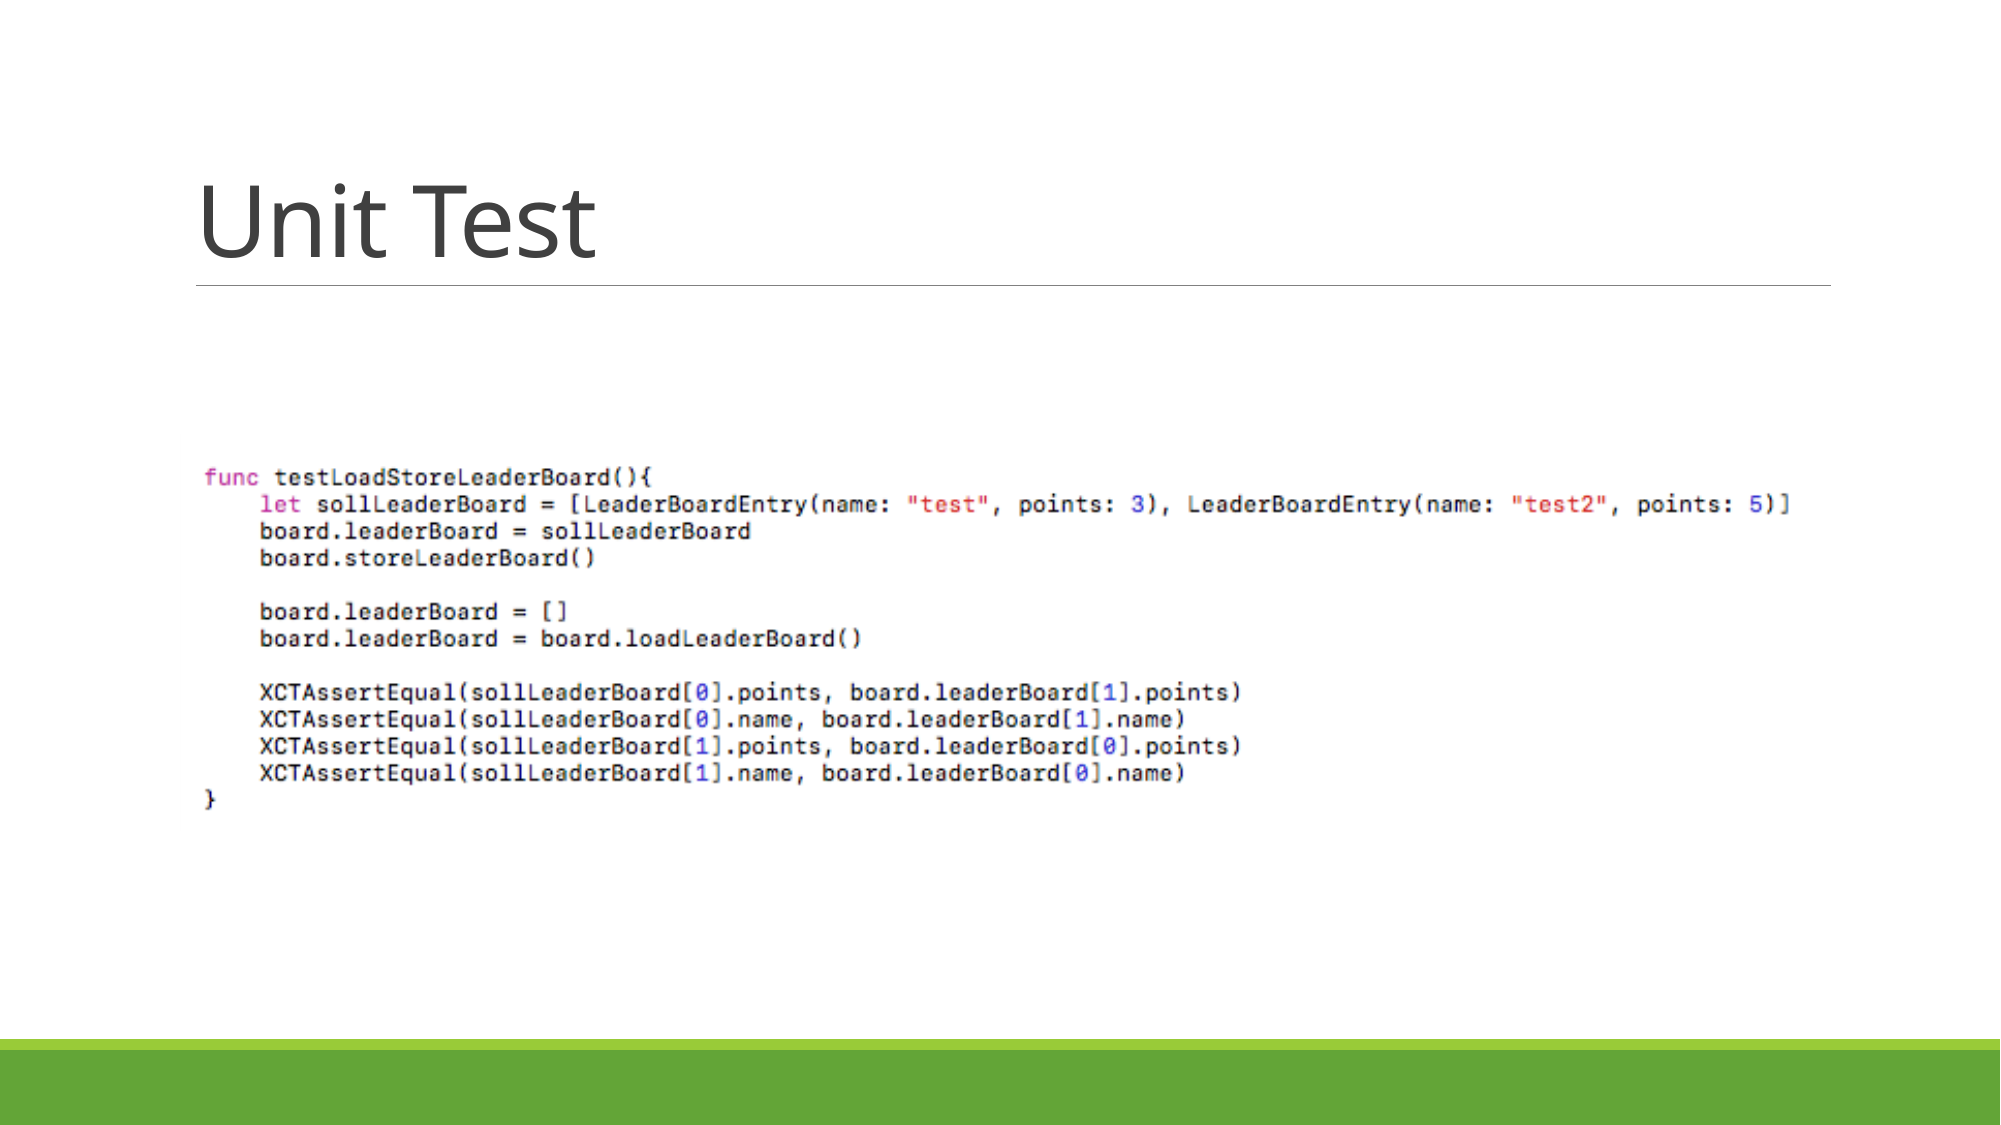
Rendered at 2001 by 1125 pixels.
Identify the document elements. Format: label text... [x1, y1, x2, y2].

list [179, 433, 1831, 832]
title Unit Test [180, 47, 1830, 285]
